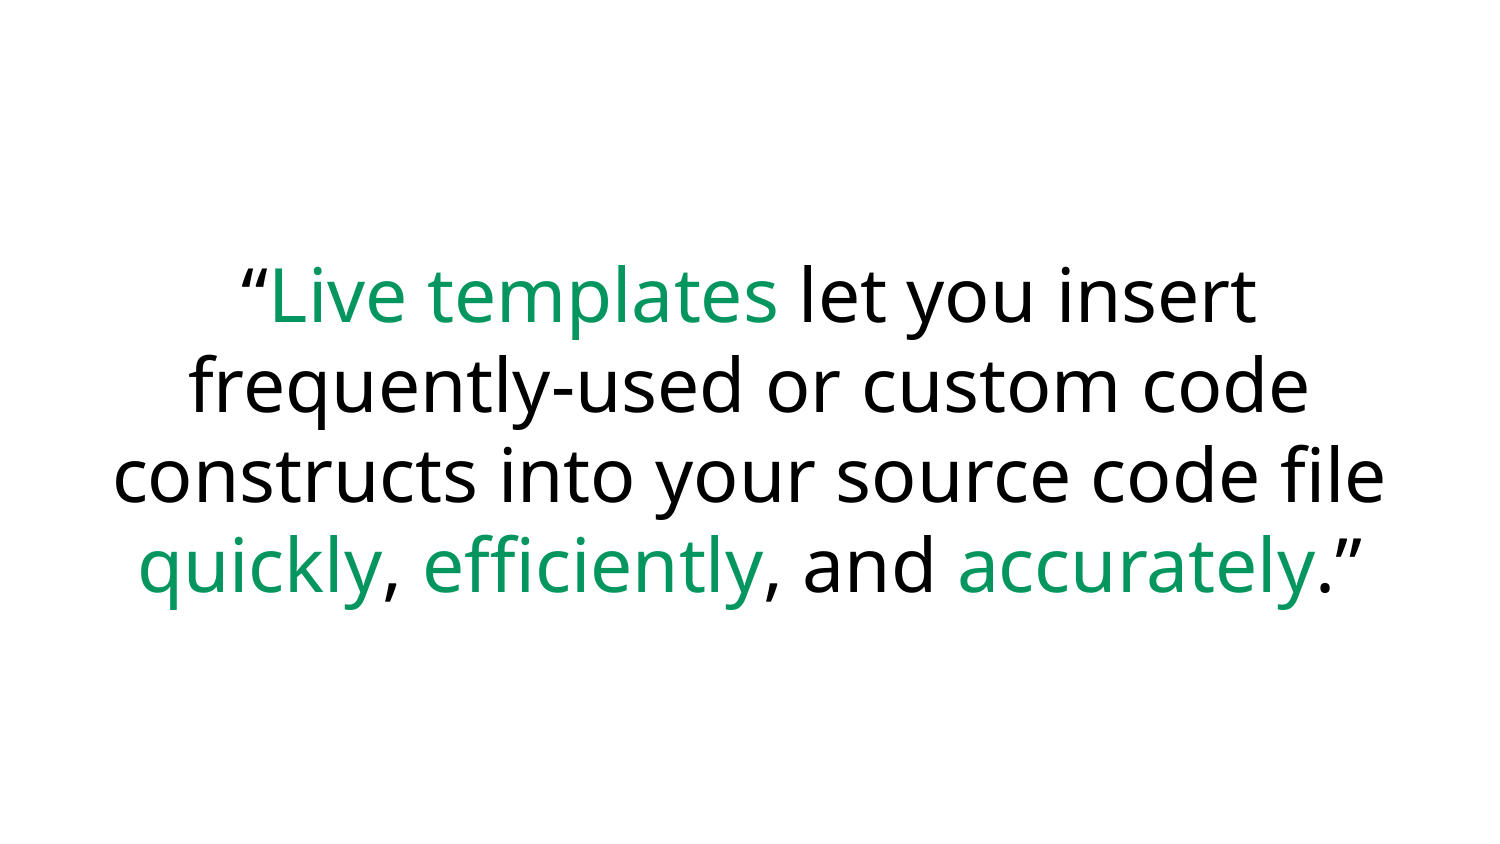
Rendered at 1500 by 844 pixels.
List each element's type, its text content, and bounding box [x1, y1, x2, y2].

text_box “Live templates let you insert frequently-used or custom code constructs into your source code file quickly, efficiently, and accurately.” [64, 67, 1436, 788]
